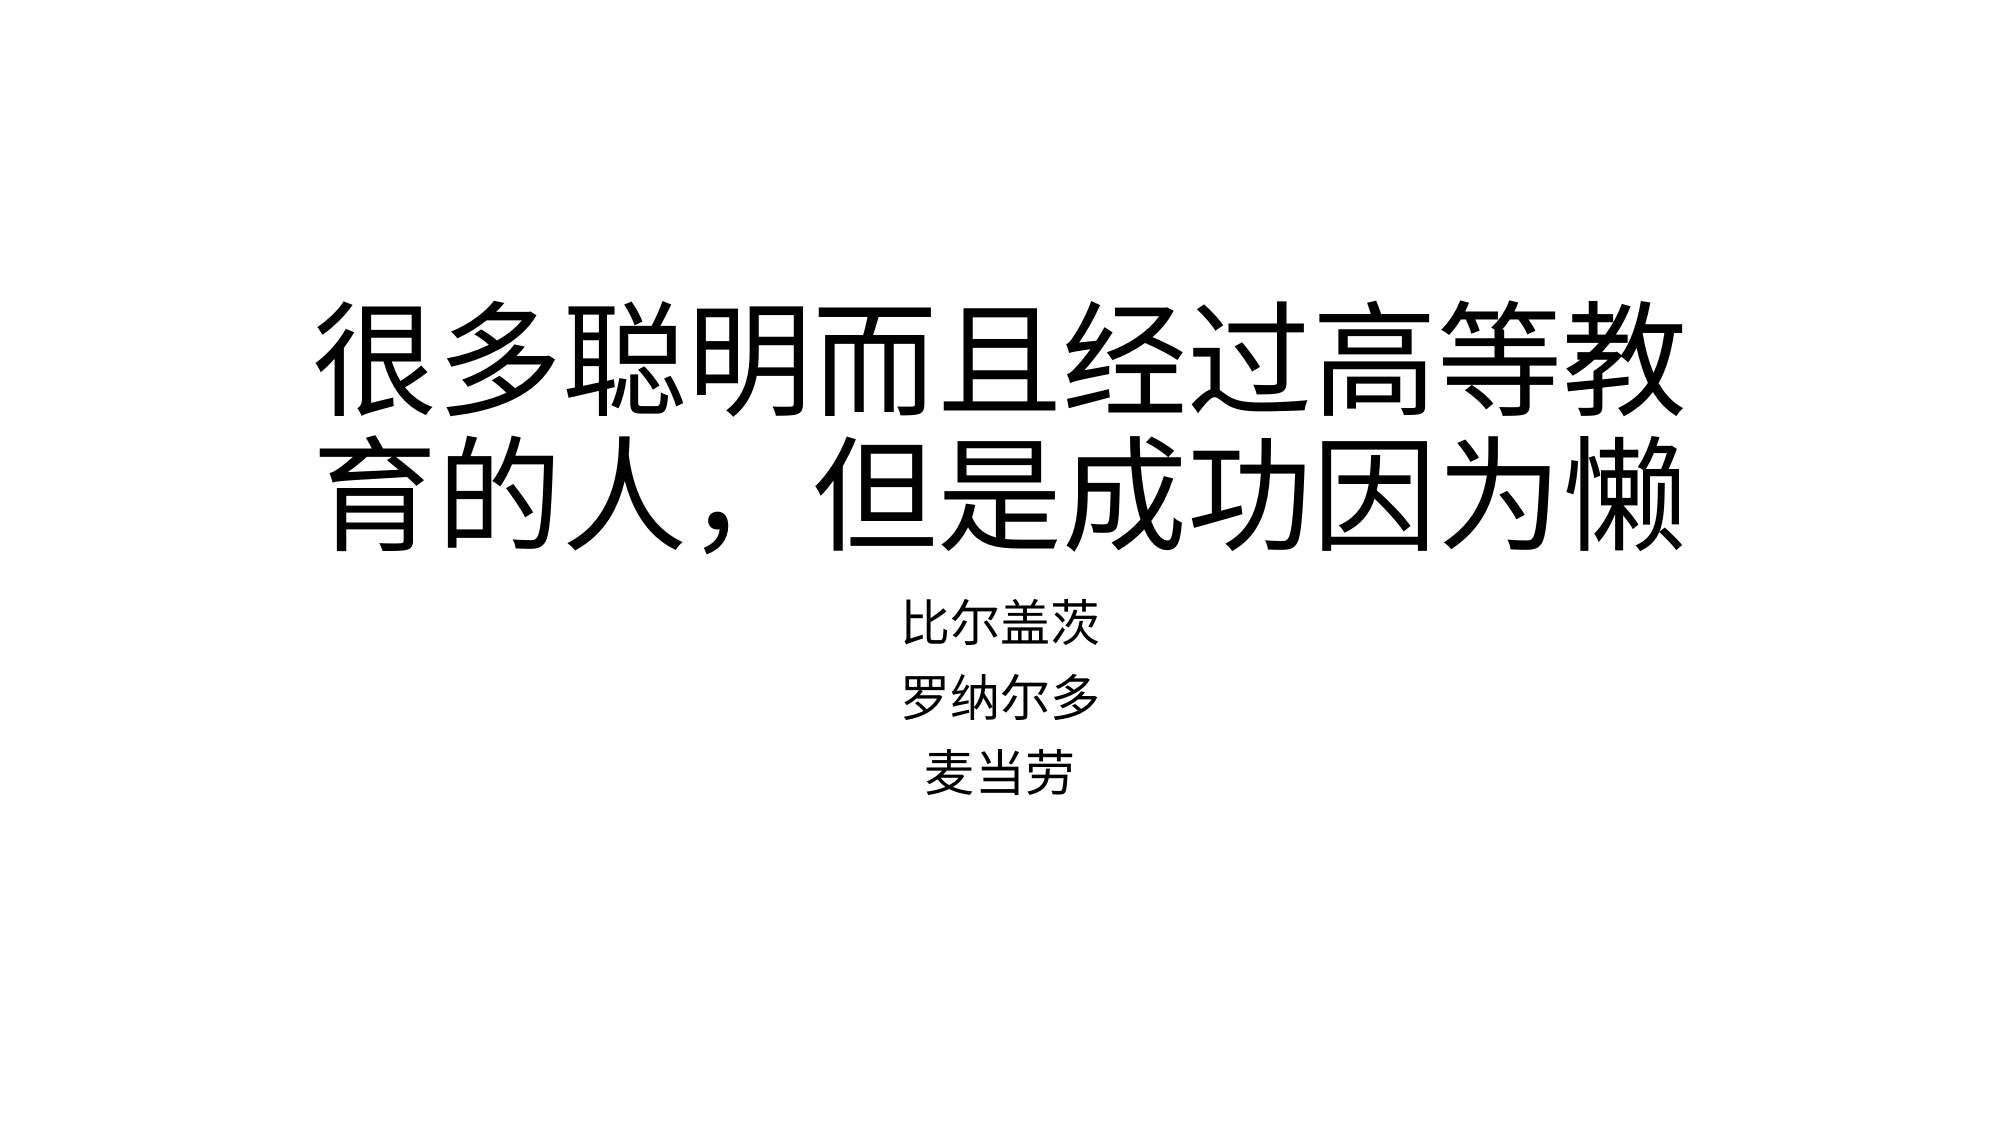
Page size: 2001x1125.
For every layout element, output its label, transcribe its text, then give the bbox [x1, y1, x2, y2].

title 很多聪明而且经过高等教育的人，但是成功因为懒 [249, 184, 1750, 576]
subtitle 比尔盖茨 罗纳尔多 麦当劳 [249, 590, 1750, 863]
